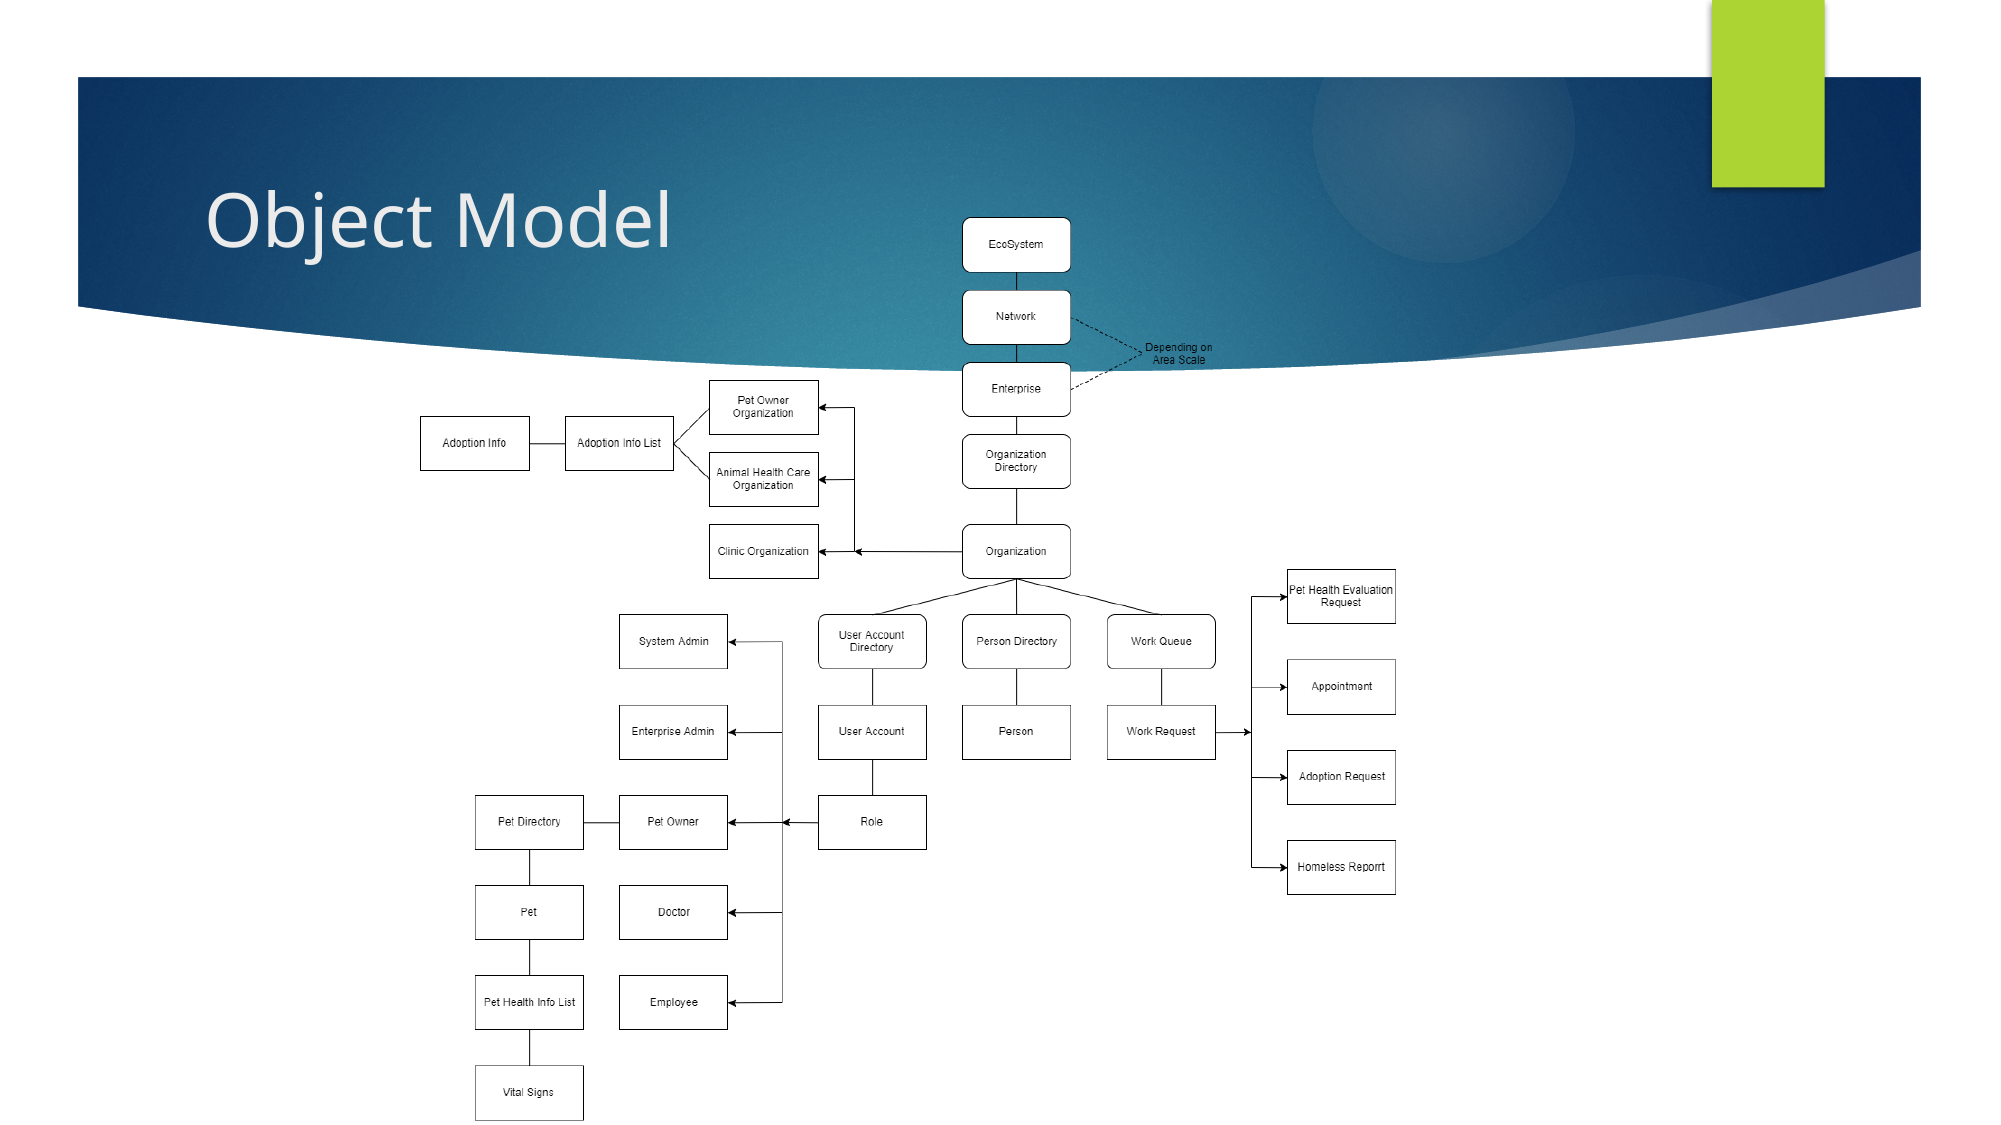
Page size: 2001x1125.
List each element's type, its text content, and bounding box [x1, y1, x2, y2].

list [420, 217, 1396, 1122]
title Object Model [189, 159, 1627, 276]
